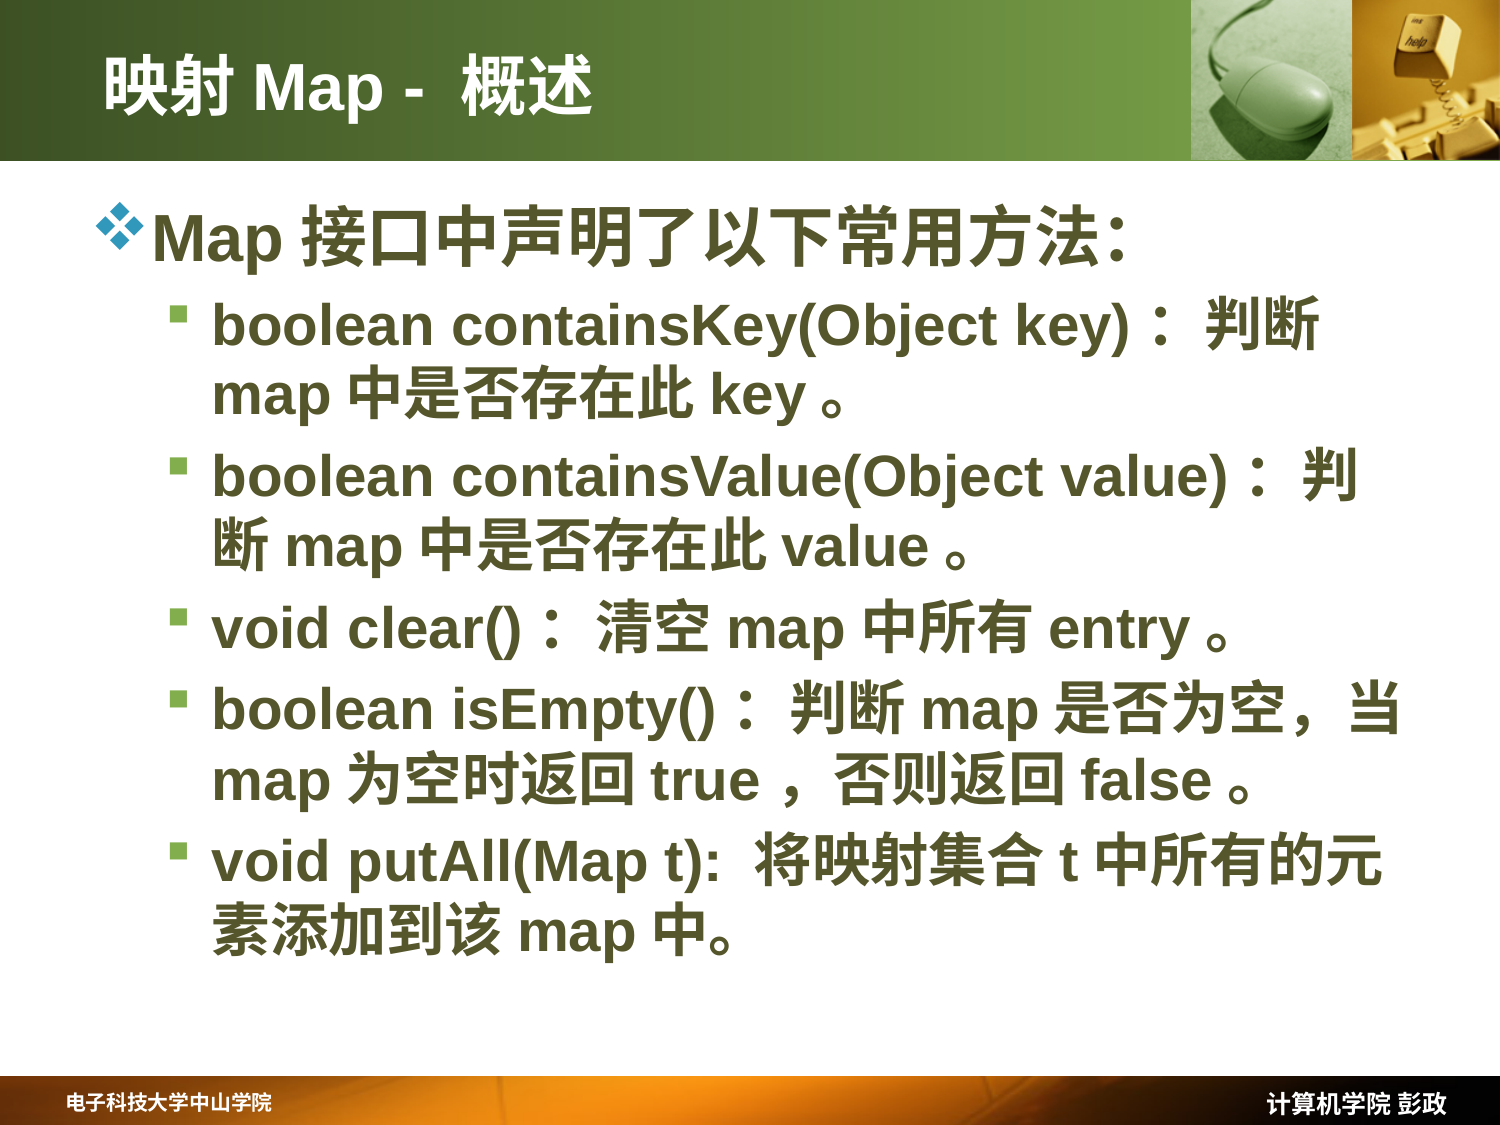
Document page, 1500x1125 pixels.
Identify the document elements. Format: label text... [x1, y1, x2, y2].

title 映射Map - 概述 [87, 37, 1175, 130]
list Map接口中声明了以下常用方法： boolean containsKey(Object key)：判断map中是否存在此key。 boolean containsValue(Object value)：判断map中是否存在此value。 void clear()：清空map中所有entry。 boolean isEmpty()：判断map是否为空，当map为空时返回true，否则返回false。 void putAll(Map t): 将映射集合t中所有的元素添加到该map中。 [75, 187, 1425, 1050]
picture [0, 1076, 1500, 1125]
footer 计算机学院 彭政 [1012, 1081, 1463, 1125]
picture [1191, 0, 1500, 160]
slide_number 电子科技大学中山学院 [50, 1082, 500, 1125]
